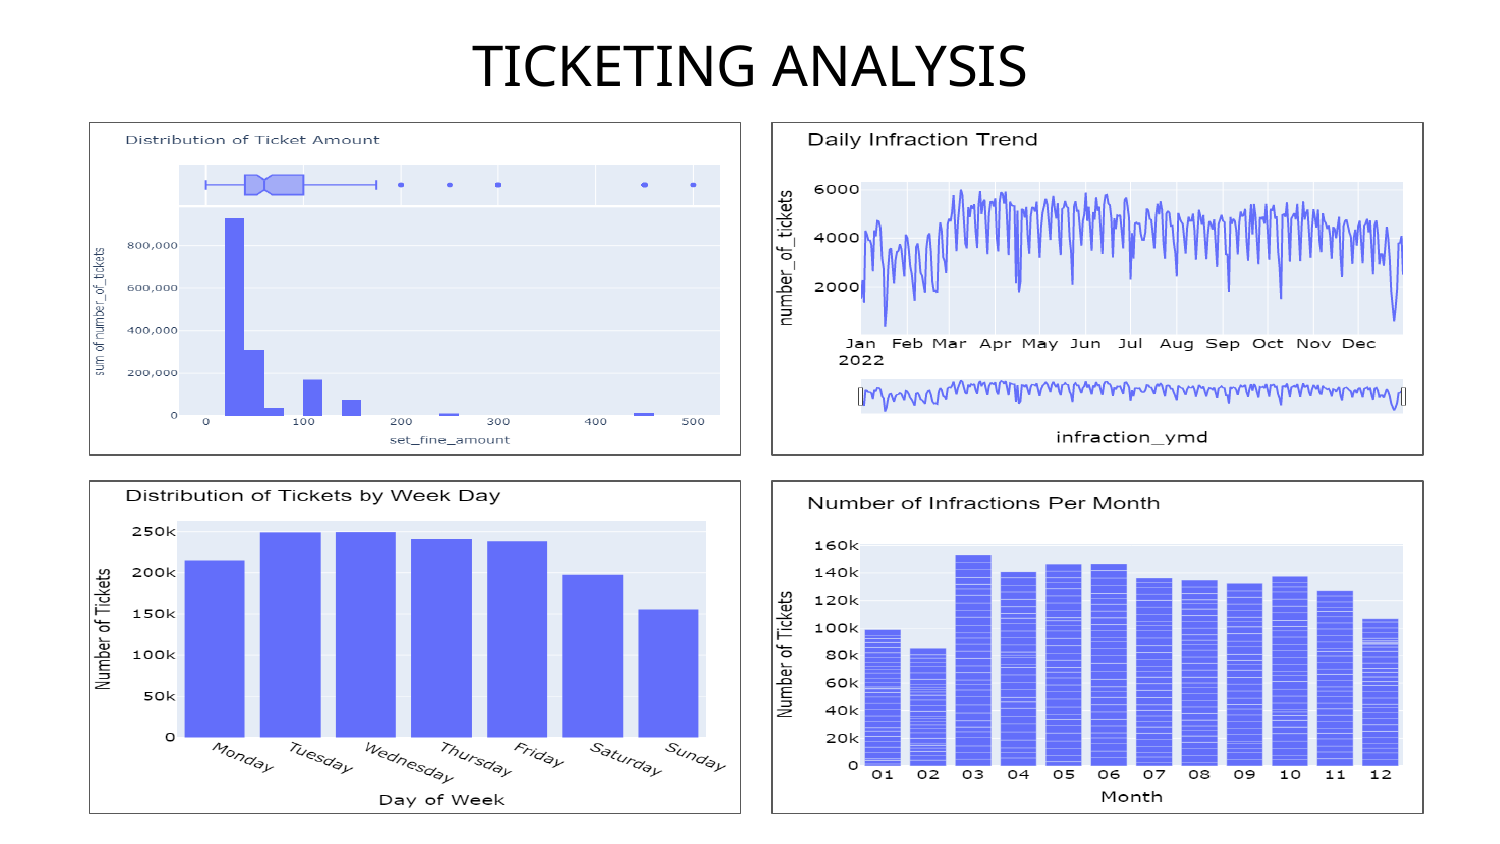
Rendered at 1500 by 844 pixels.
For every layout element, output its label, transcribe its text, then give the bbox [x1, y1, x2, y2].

text_box TICKETING ANALYSIS [0, 0, 1500, 128]
picture [772, 123, 1423, 455]
picture [772, 481, 1423, 813]
picture [89, 481, 740, 813]
picture [89, 123, 740, 455]
